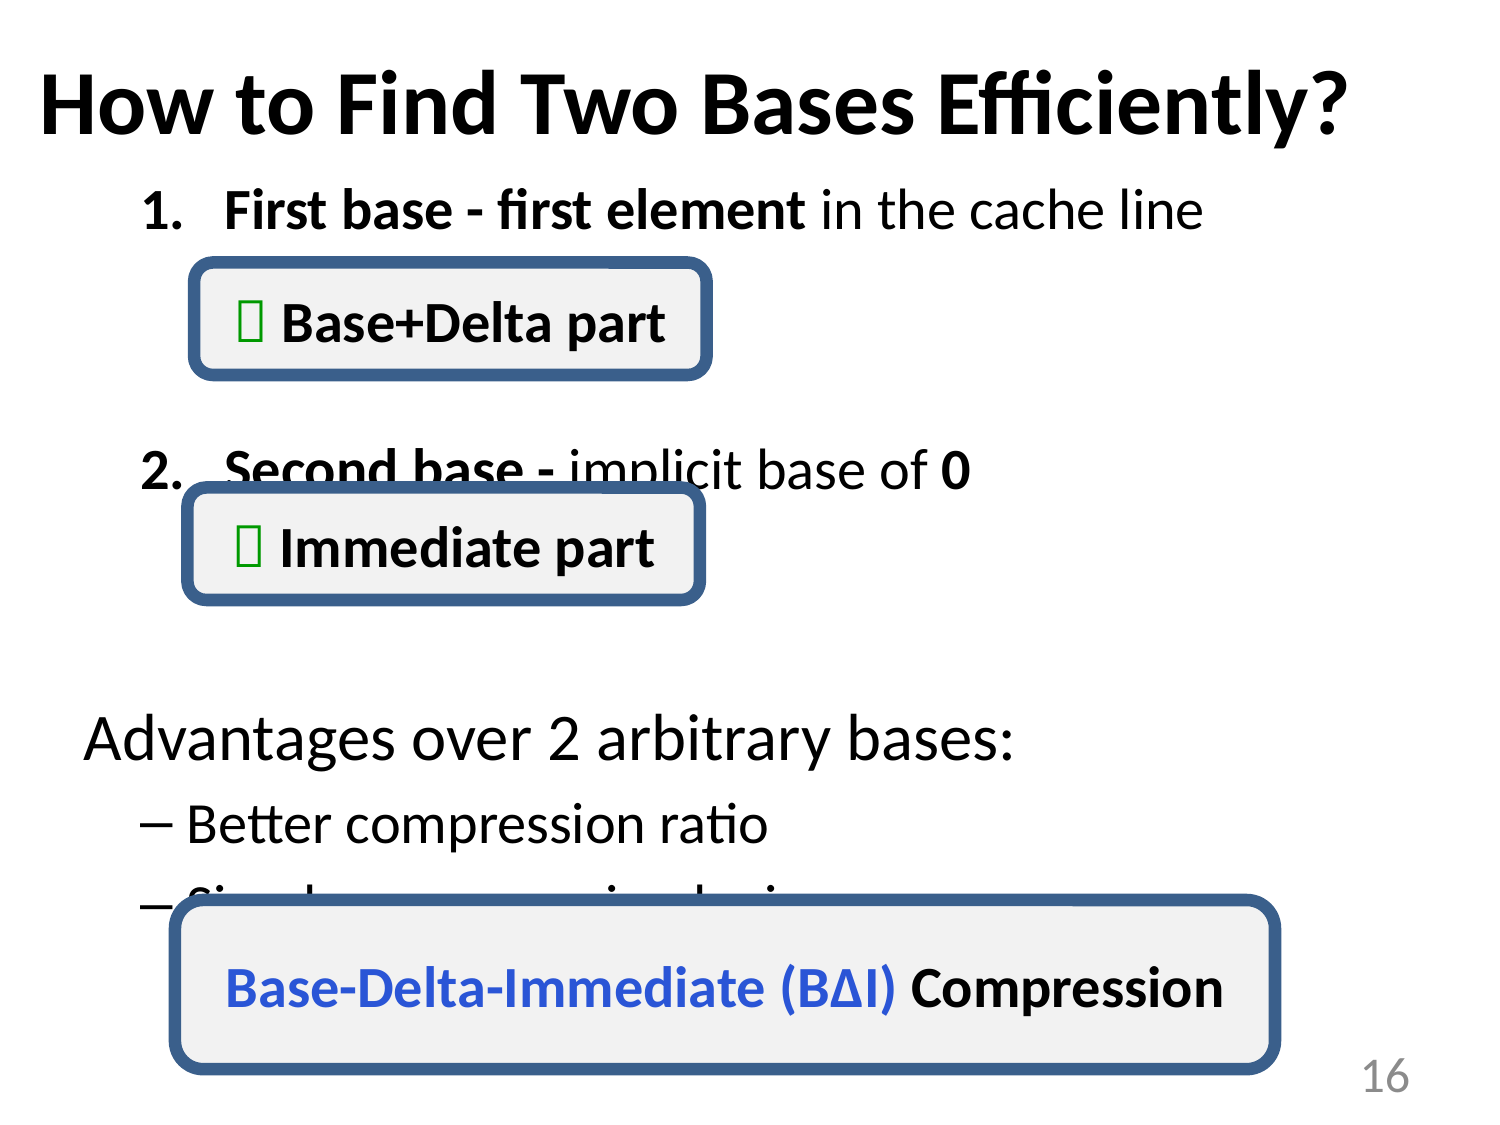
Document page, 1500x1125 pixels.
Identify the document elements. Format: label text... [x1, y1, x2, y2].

slide_number 16 [1074, 1042, 1425, 1103]
list First base - first element in the cache line Second base - implicit base of 0 Advantages over 2 arbitrary bases: Better compression ratio Simpler compression logic [50, 163, 1475, 989]
text_box Base-Delta-Immediate (BΔI) Compression [172, 897, 1278, 1072]
text_box  Immediate part [185, 485, 703, 603]
text_box  Base+Delta part [191, 260, 709, 378]
title How to Find Two Bases Efficiently? [24, 4, 1500, 192]
